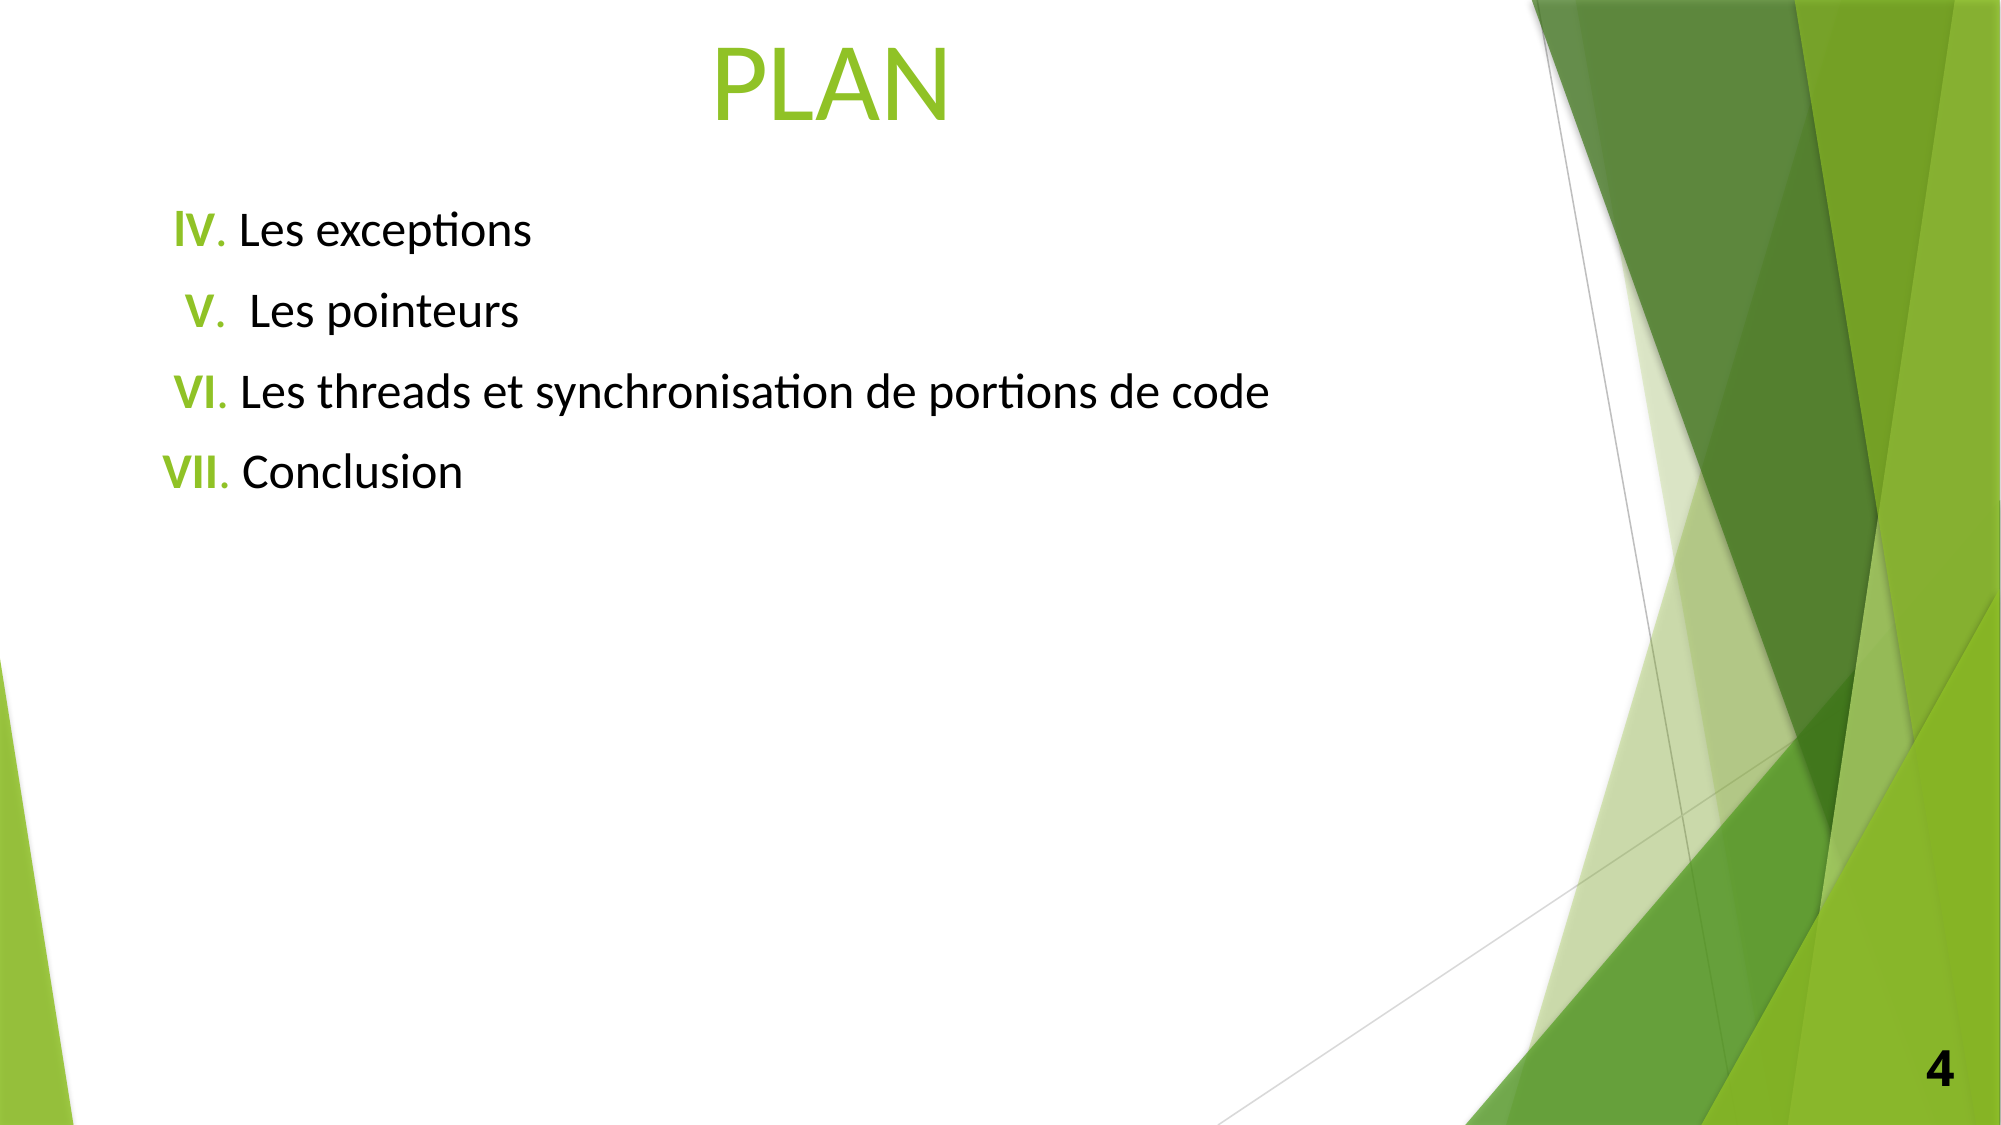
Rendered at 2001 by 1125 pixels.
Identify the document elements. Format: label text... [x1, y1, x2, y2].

title PLAN [126, 0, 1537, 123]
list lV. Les exceptions V. Les pointeurs VI. Les threads et synchronisation de portions de code VII. Conclusion [136, 123, 1547, 1042]
slide_number 4 [1857, 1040, 1970, 1101]
